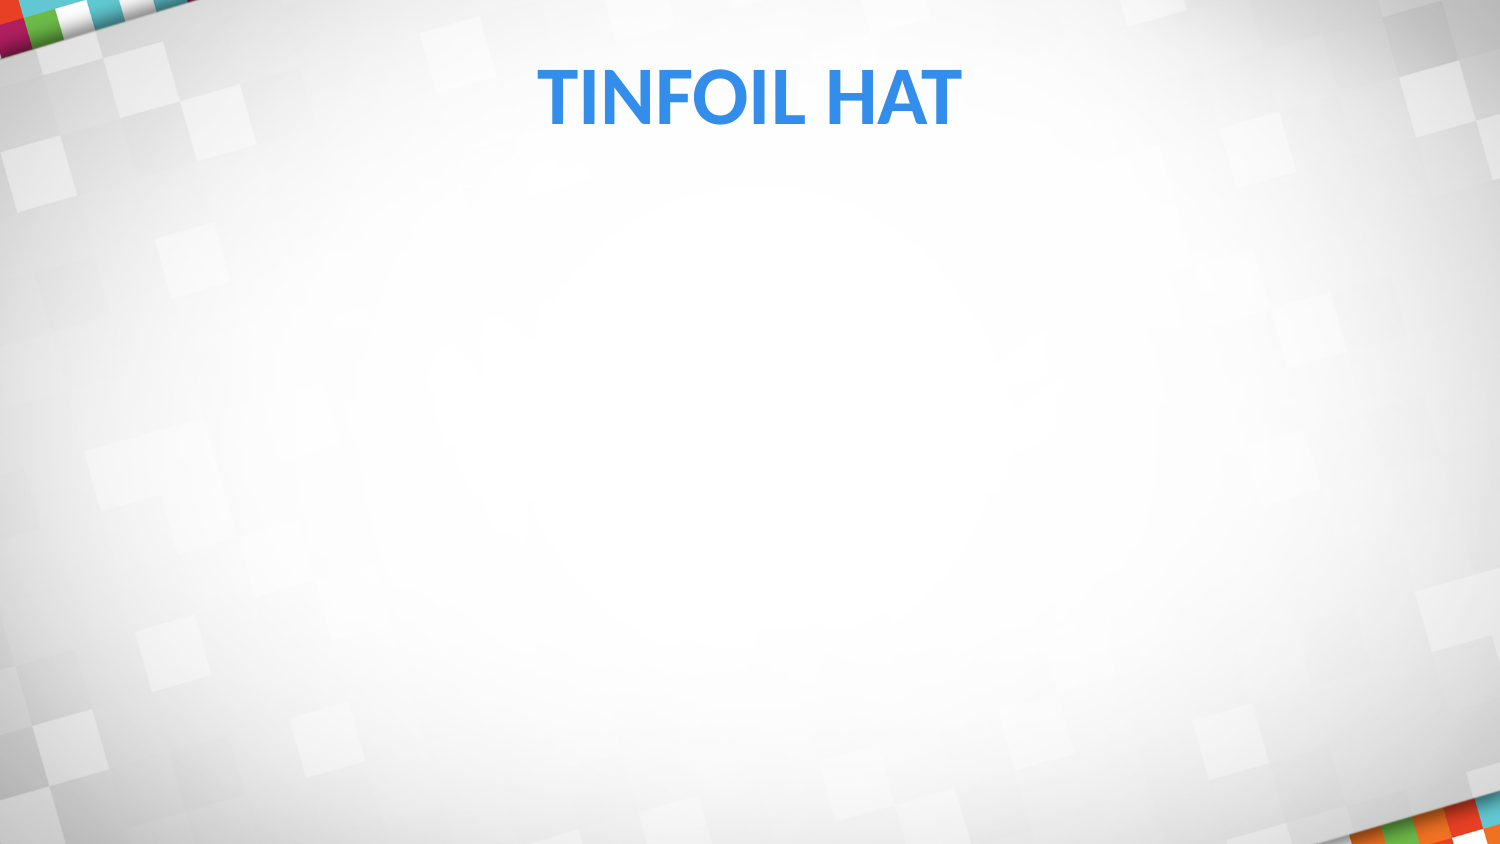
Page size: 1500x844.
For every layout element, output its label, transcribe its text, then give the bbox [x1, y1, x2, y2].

title Tinfoil hat [75, 33, 1425, 175]
picture [0, 0, 1500, 844]
